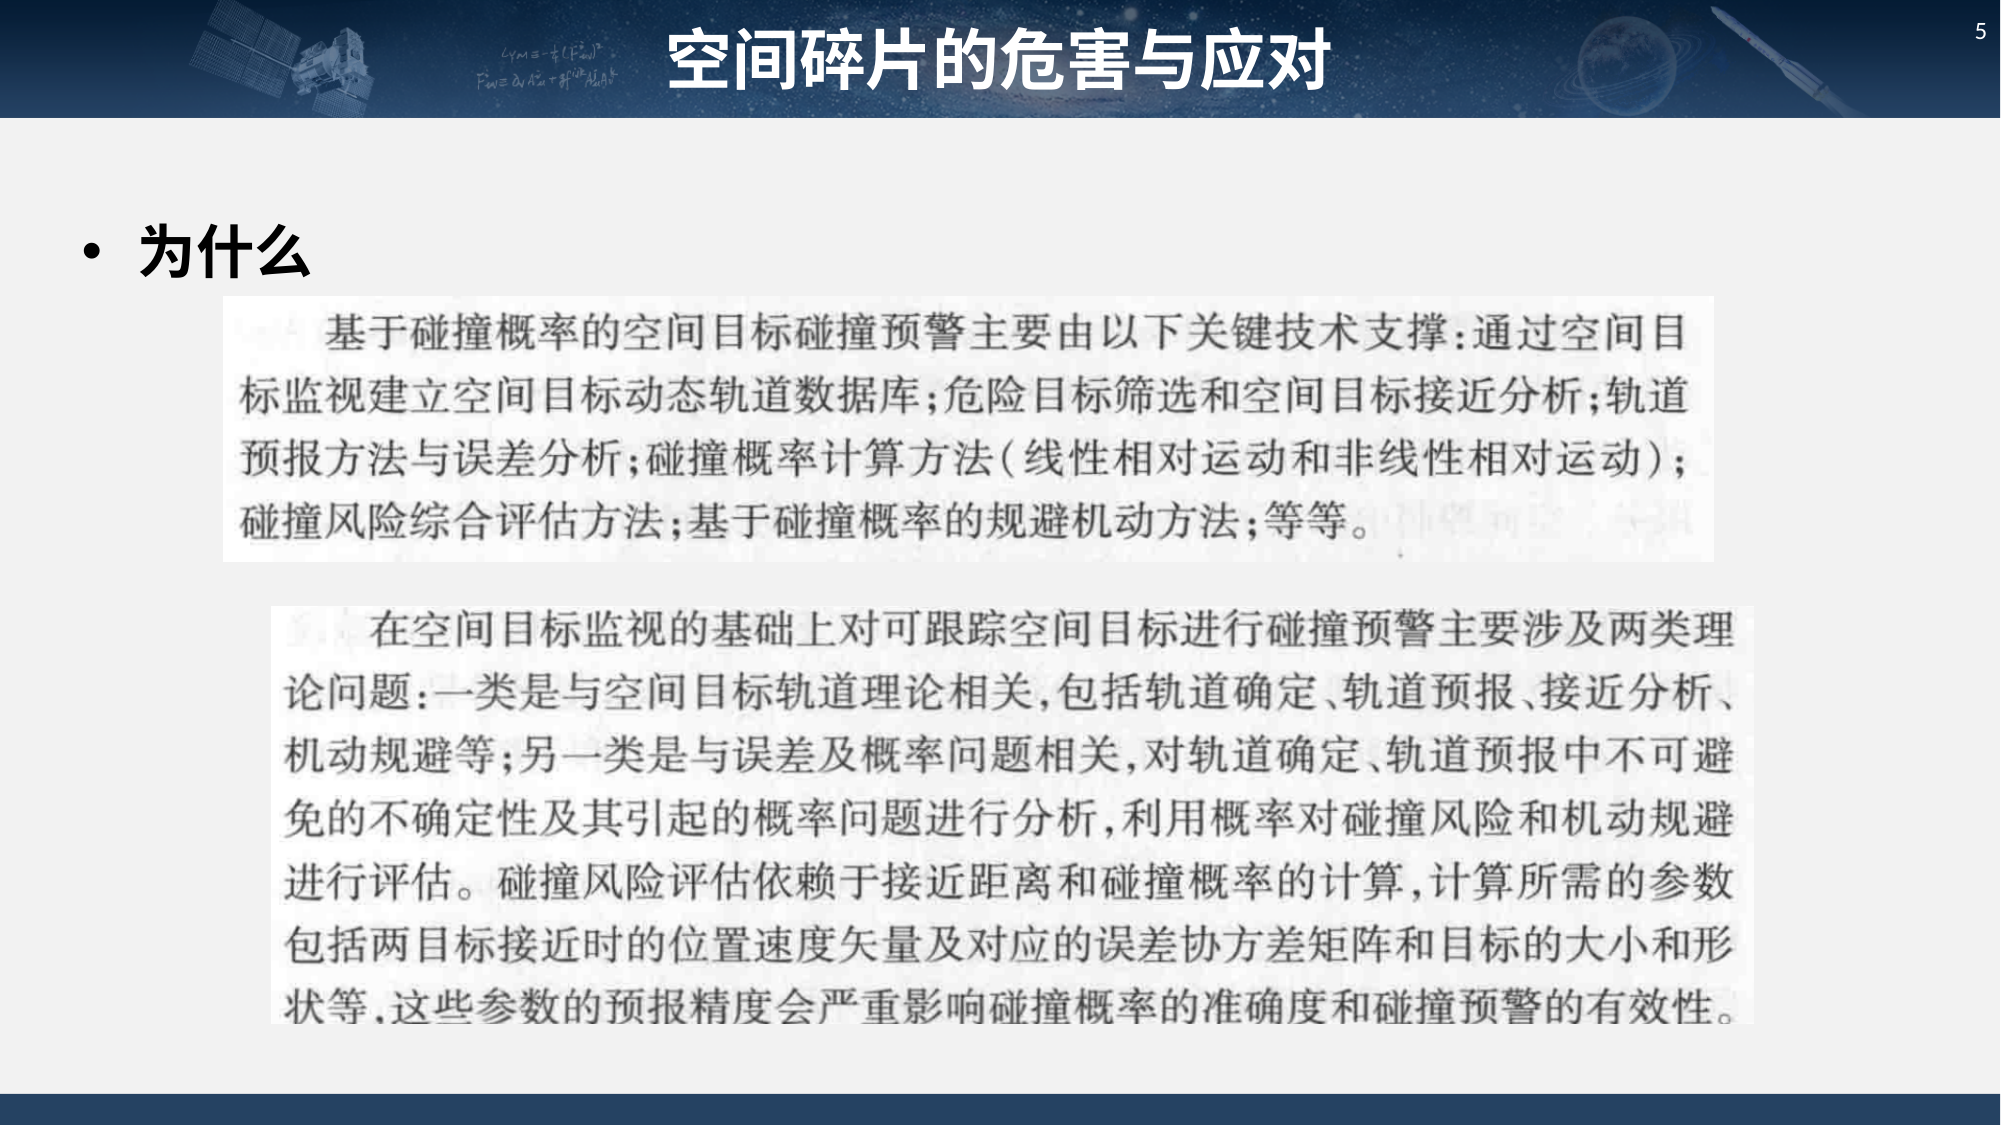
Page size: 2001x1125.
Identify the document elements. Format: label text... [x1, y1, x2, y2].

picture [271, 606, 1754, 1024]
picture [0, 0, 2001, 118]
text_box 空间碎片的危害与应对 [0, 0, 2000, 117]
picture [223, 296, 1714, 562]
text_box 为什么 [66, 172, 1933, 293]
